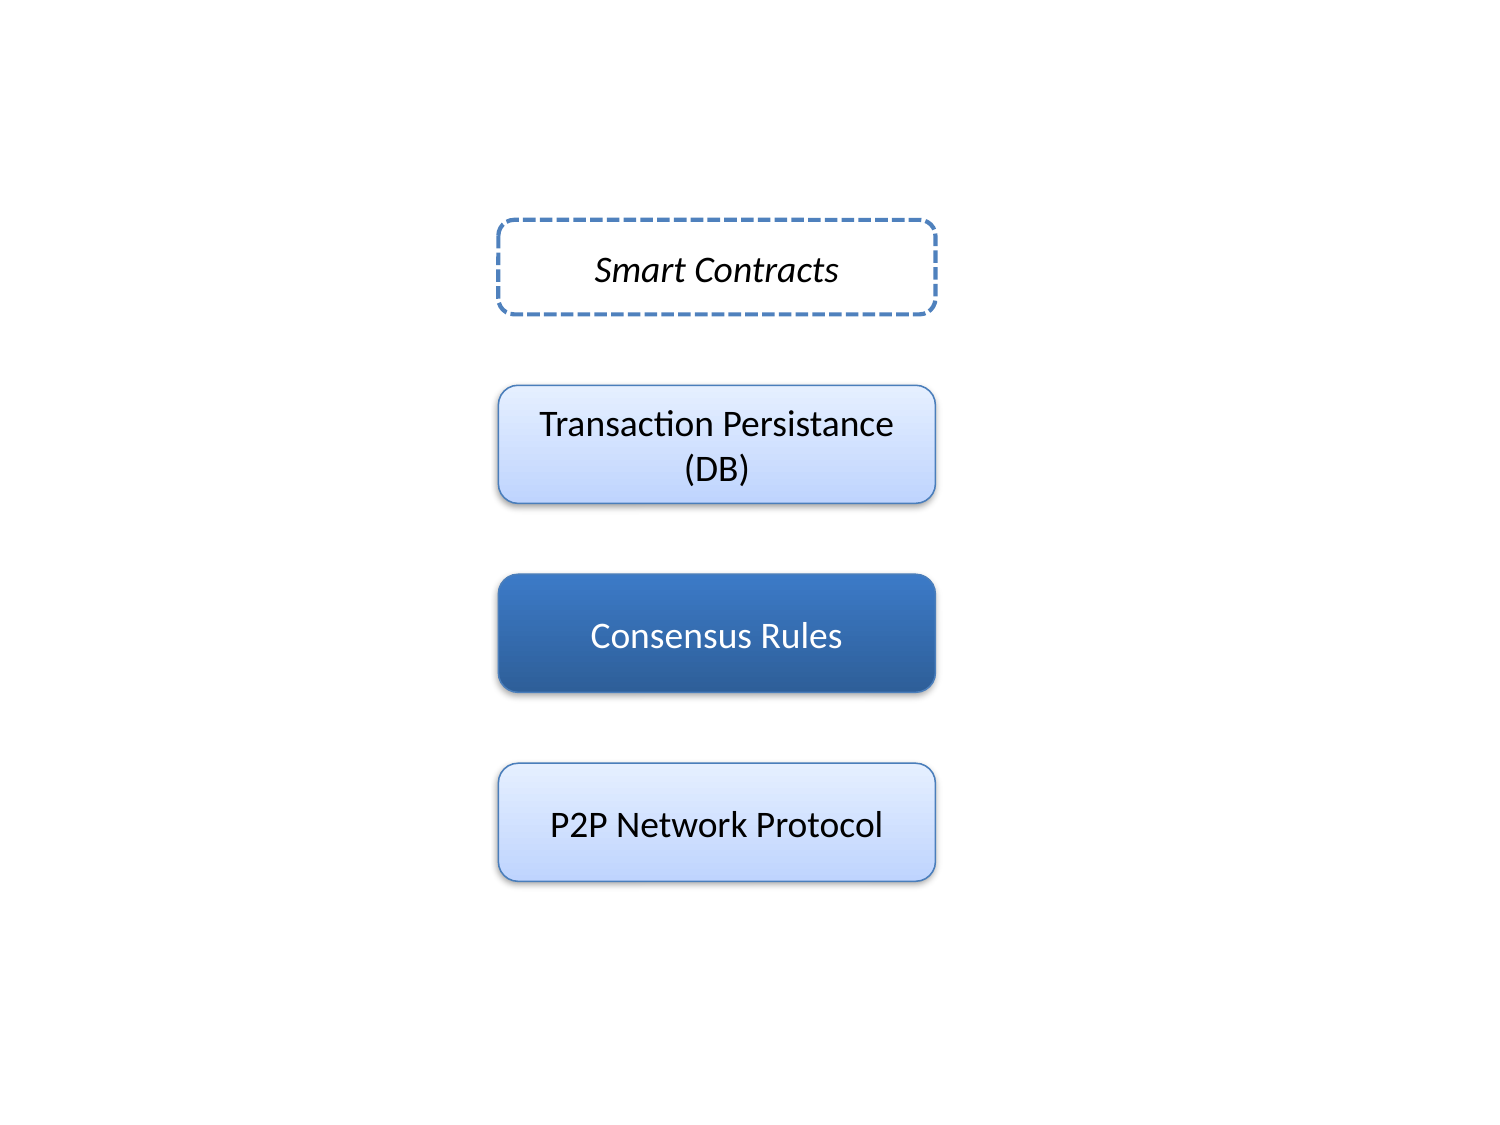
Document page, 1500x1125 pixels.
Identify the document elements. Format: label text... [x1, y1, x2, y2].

text_box P2P Network Protocol [497, 762, 937, 883]
text_box Transaction Persistance (DB) [497, 384, 937, 505]
text_box Smart Contracts [496, 217, 938, 317]
text_box Consensus Rules [497, 573, 937, 694]
